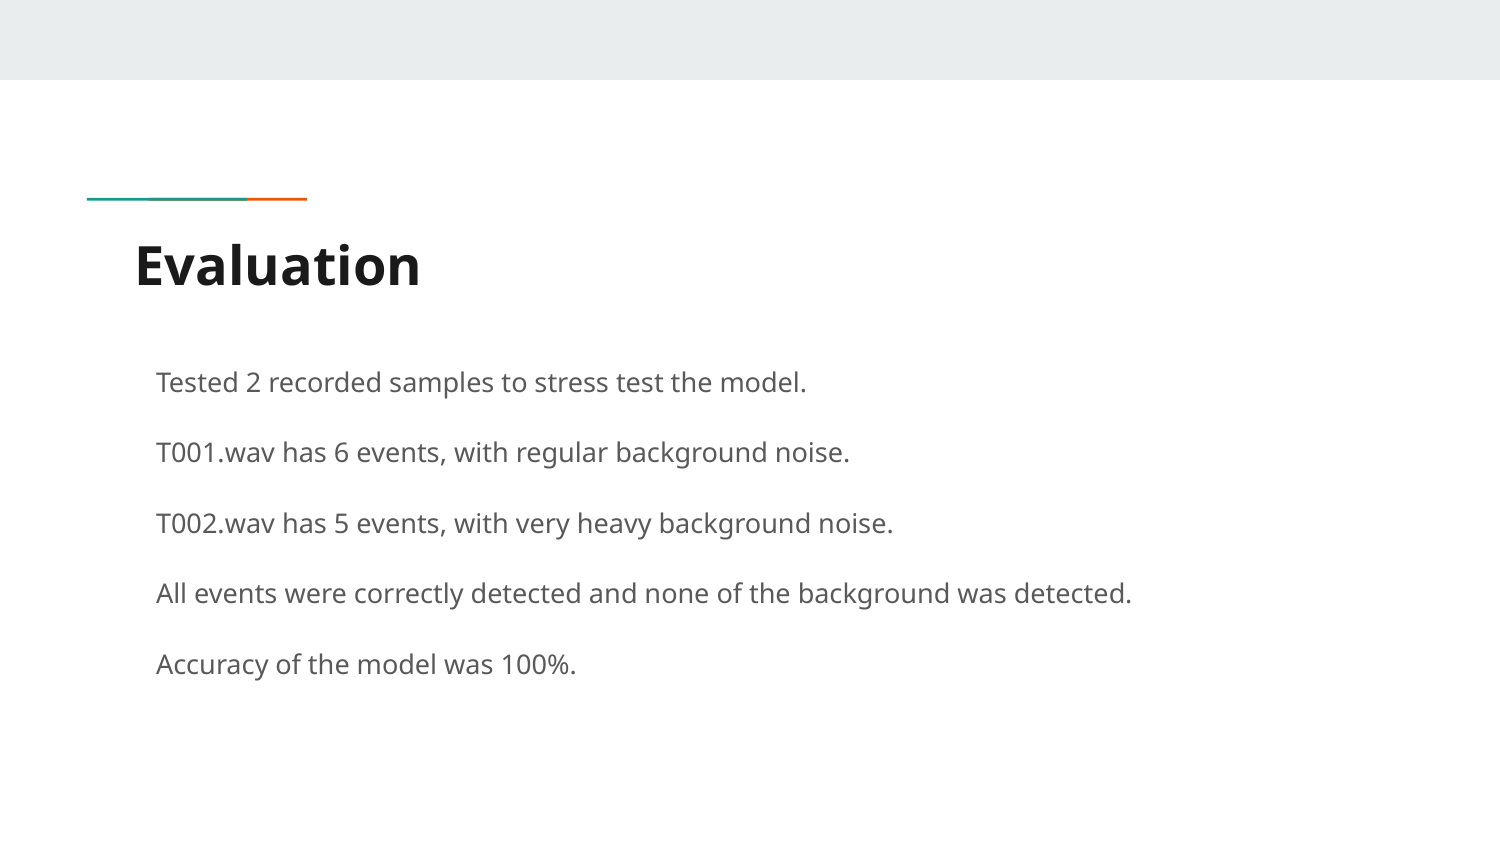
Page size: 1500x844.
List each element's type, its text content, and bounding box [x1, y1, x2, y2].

list Tested 2 recorded samples to stress test the model. T001.wav has 6 events, with regular background noise. T002.wav has 5 events, with very heavy background noise. All events were correctly detected and none of the background was detected. Accuracy of the model was 100%. [141, 345, 1403, 716]
title Evaluation [119, 216, 1381, 305]
